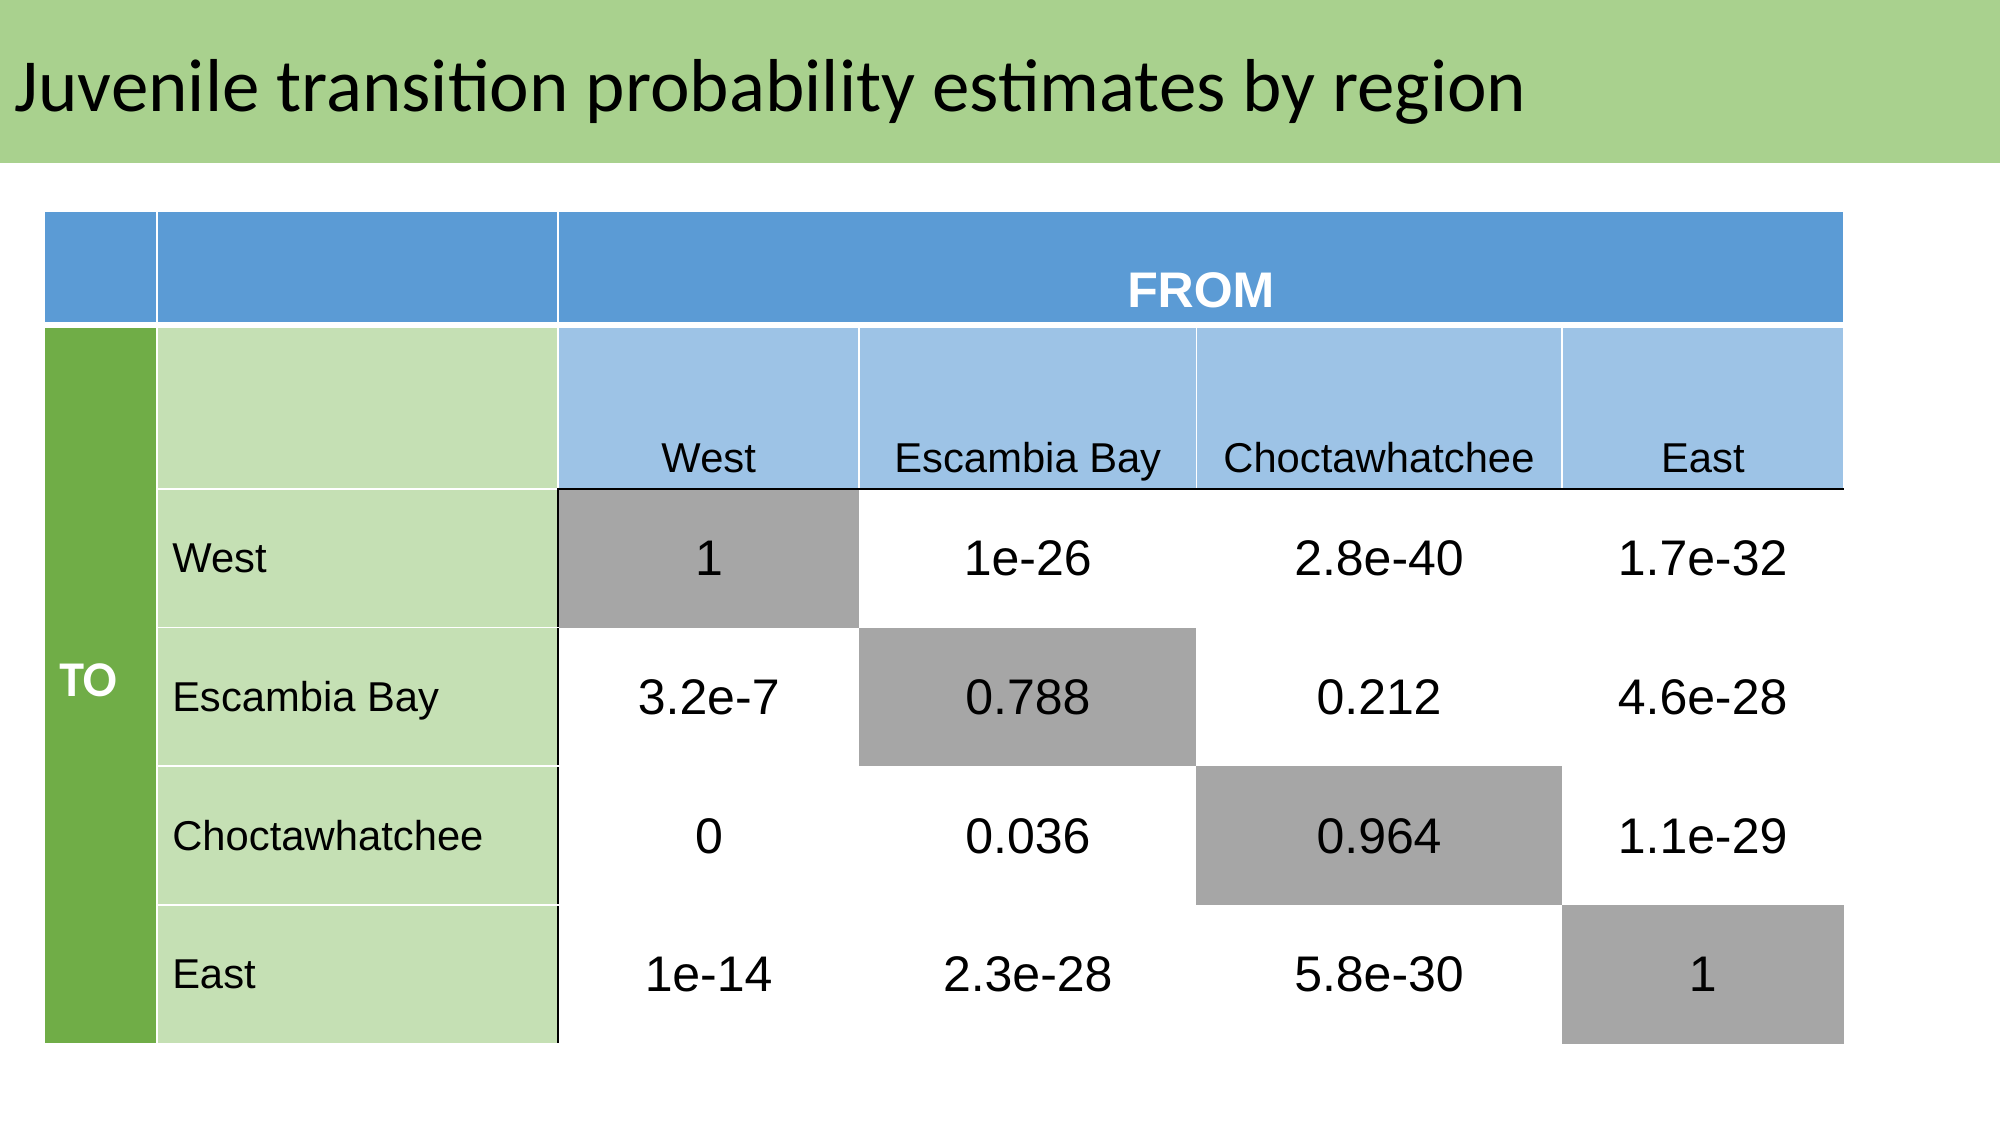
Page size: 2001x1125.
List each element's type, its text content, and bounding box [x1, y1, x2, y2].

table_cell 0.036 [859, 766, 1196, 905]
table_cell 1e-14 [559, 905, 859, 1044]
table_cell 0.964 [1196, 766, 1562, 905]
table_cell TO [45, 328, 156, 1043]
table_cell Choctawhatchee [158, 767, 557, 904]
table_cell 1e-26 [859, 490, 1196, 628]
table_cell West [158, 490, 557, 627]
table_cell East [158, 906, 557, 1043]
table_cell 0.212 [1196, 628, 1562, 766]
table_cell [158, 328, 557, 488]
table_cell 2.3e-28 [859, 905, 1196, 1044]
table_cell Escambia Bay [158, 628, 557, 765]
table_cell Escambia Bay [860, 328, 1196, 488]
text_box Juvenile transition probability estimates by region [0, 0, 2000, 164]
table_header [158, 212, 557, 322]
table_cell 0 [559, 766, 859, 905]
table_cell 3.2e-7 [559, 628, 859, 766]
table_header [45, 212, 156, 322]
table_header FROM [559, 212, 1843, 322]
table_cell 1.7e-32 [1562, 490, 1844, 628]
table_cell 1 [1562, 905, 1844, 1044]
table_cell 2.8e-40 [1196, 490, 1562, 628]
table_cell 4.6e-28 [1562, 628, 1844, 766]
table_cell 0.788 [859, 628, 1196, 766]
table_cell Choctawhatchee [1197, 328, 1561, 488]
table_cell 5.8e-30 [1196, 905, 1562, 1044]
table_cell East [1563, 328, 1843, 488]
table_cell 1 [559, 490, 859, 628]
table_cell 1.1e-29 [1562, 766, 1844, 905]
table_cell West [559, 328, 858, 488]
